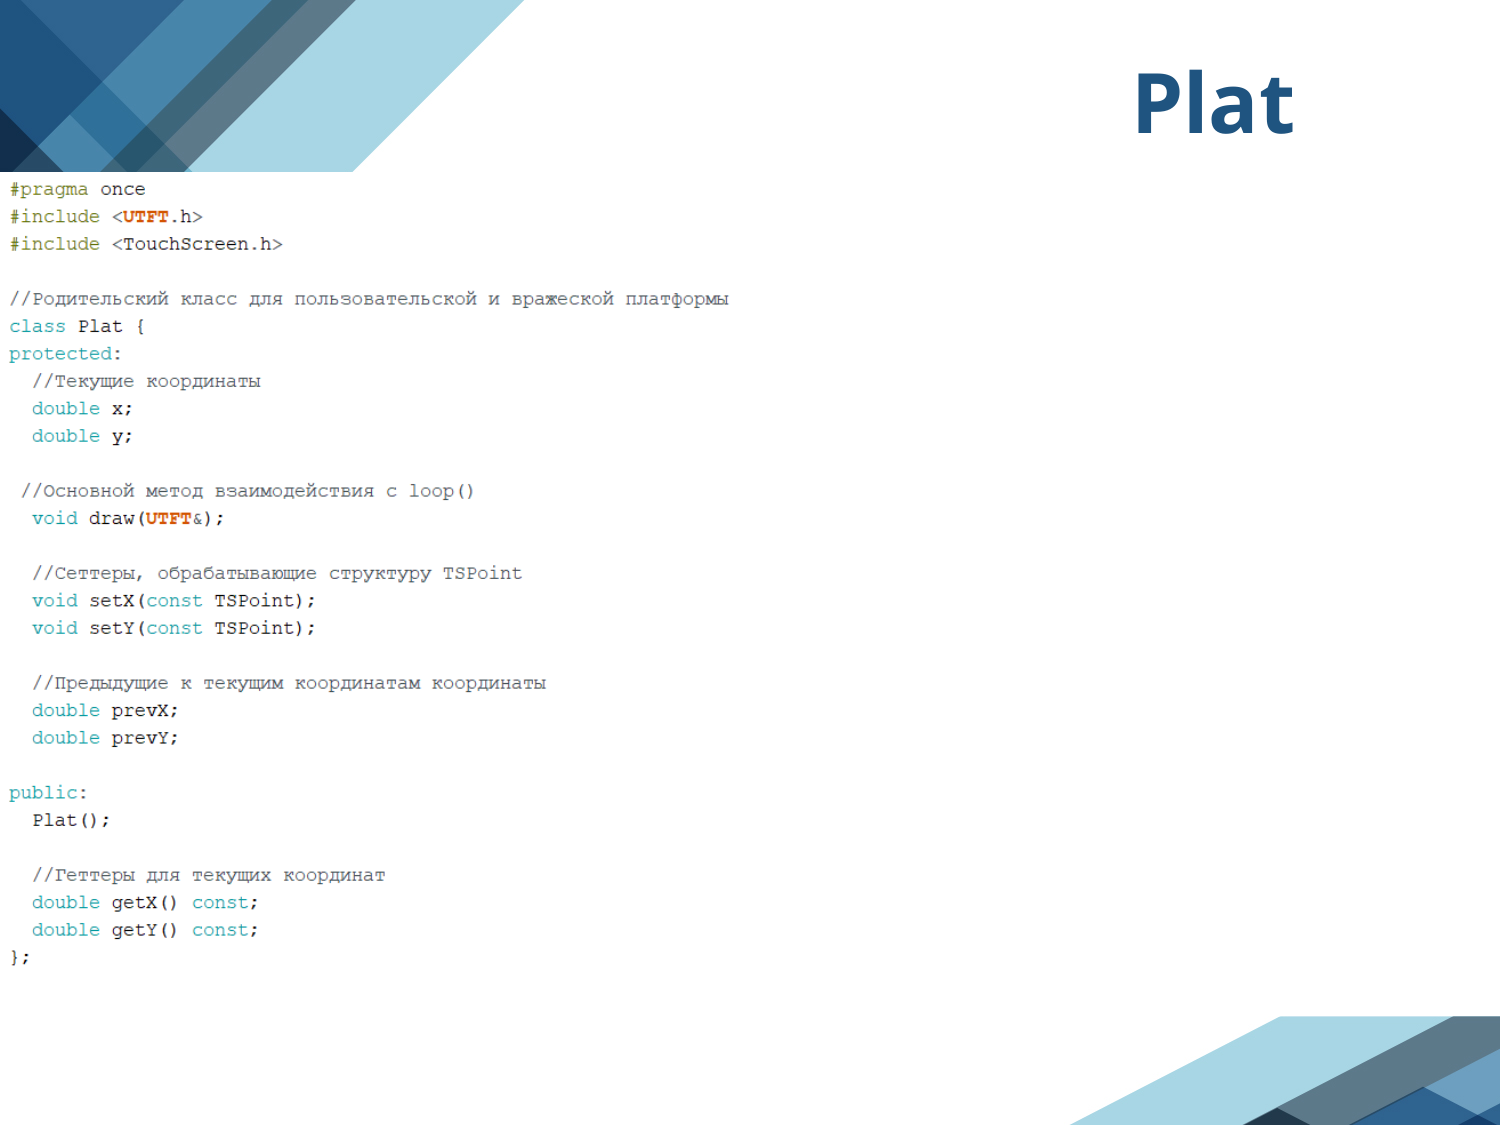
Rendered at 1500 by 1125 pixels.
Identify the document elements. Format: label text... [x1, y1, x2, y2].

title Plat [1116, 30, 1500, 183]
picture [0, 0, 1500, 1125]
